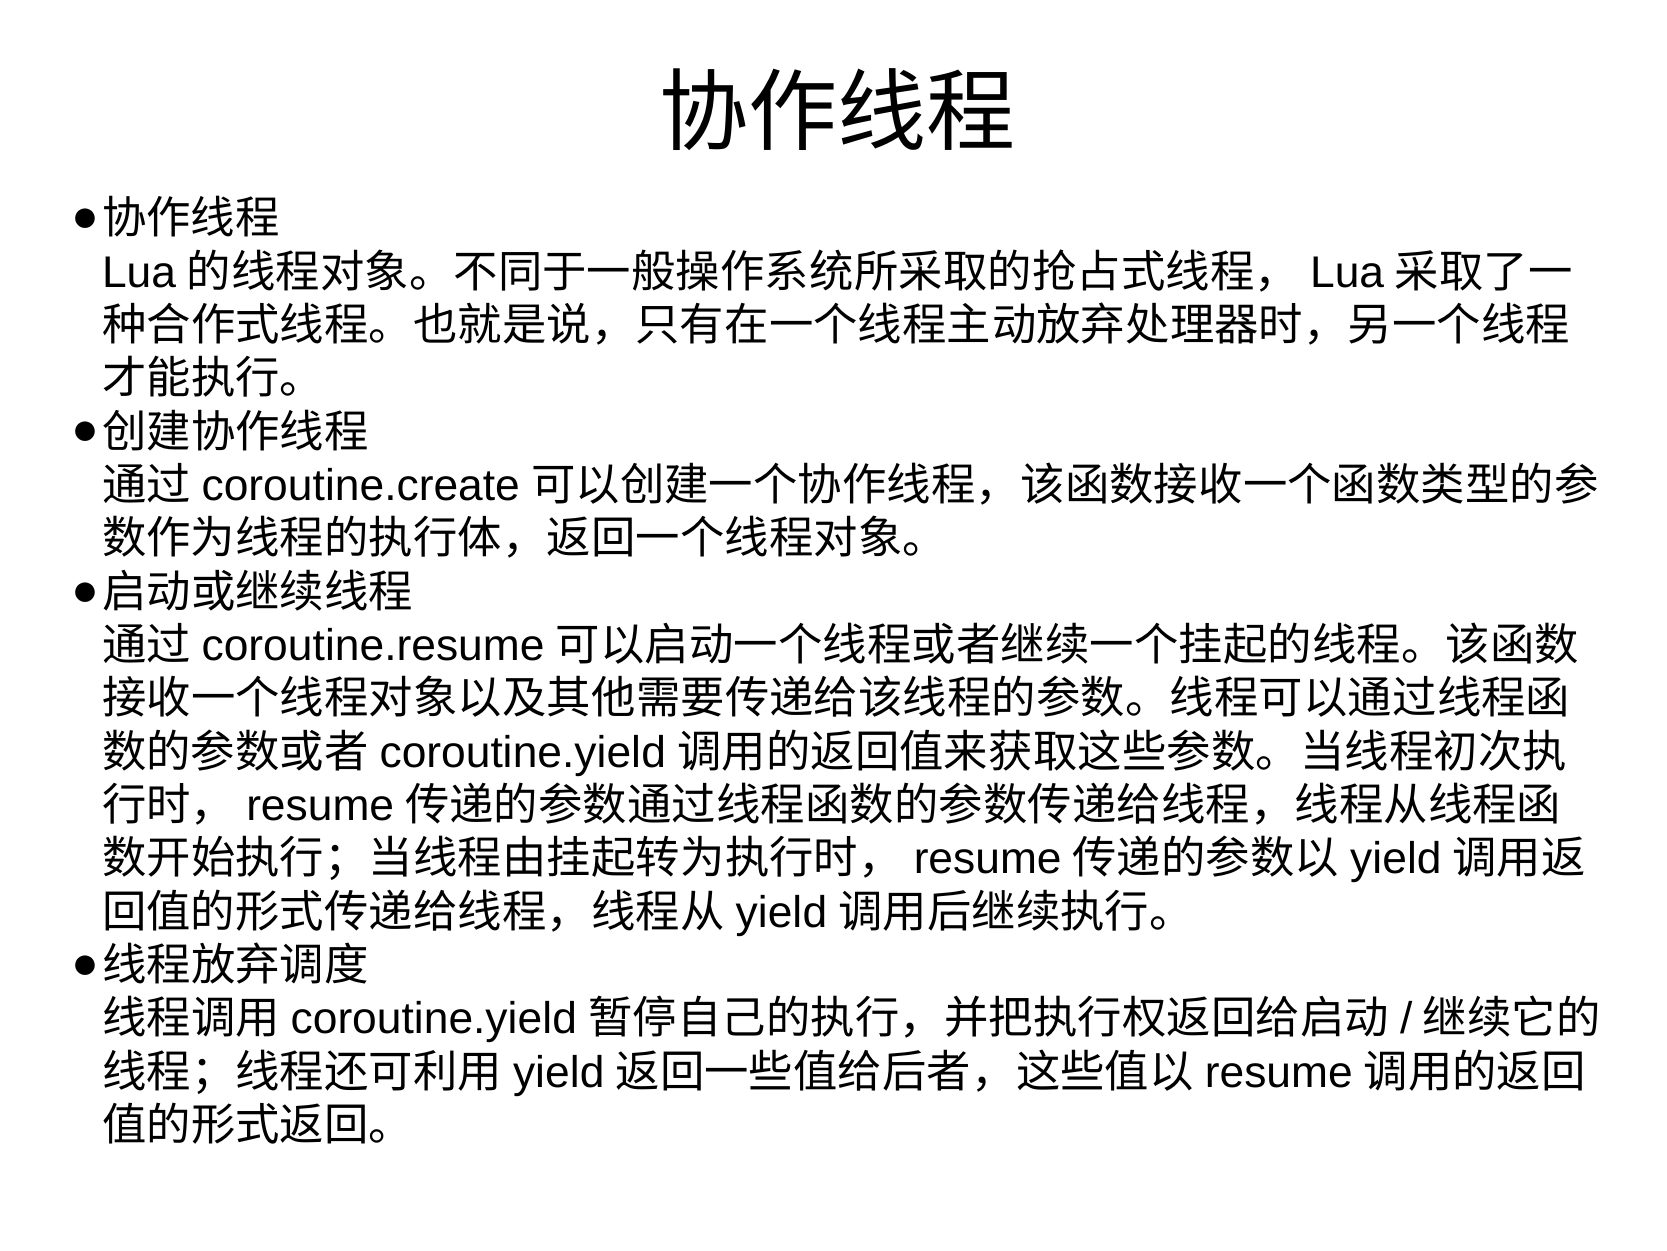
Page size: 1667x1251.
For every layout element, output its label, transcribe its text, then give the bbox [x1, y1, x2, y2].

title 协作线程 [48, 48, 1627, 212]
list 协作线程 Lua的线程对象。不同于一般操作系统所采取的抢占式线程，Lua采取了一种合作式线程。也就是说，只有在一个线程主动放弃处理器时，另一个线程才能执行。 创建协作线程 通过coroutine.create可以创建一个协作线程，该函数接收一个函数类型的参数作为线程的执行体，返回一个线程对象。 启动或继续线程 通过coroutine.resume可以启动一个线程或者继续一个挂起的线程。该函数接收一个线程对象以及其他需要传递给该线程的参数。线程可以通过线程函数的参数或者coroutine.yield调用的返回值来获取这些参数。当线程初次执行时，resume传递的参数通过线程函数的参数传递给线程，线程从线程函数开始执行；当线程由挂起转为执行时，resume传递的参数以yield调用返回值的形式传递给线程，线程从yield调用后继续执行。 线程放弃调度 线程调用coroutine.yield暂停自己的执行，并把执行权返回给启动/继续它的线程；线程还可利用yield返回一些值给后者，这些值以resume调用的返回值的形式返回。 [33, 183, 1613, 1221]
